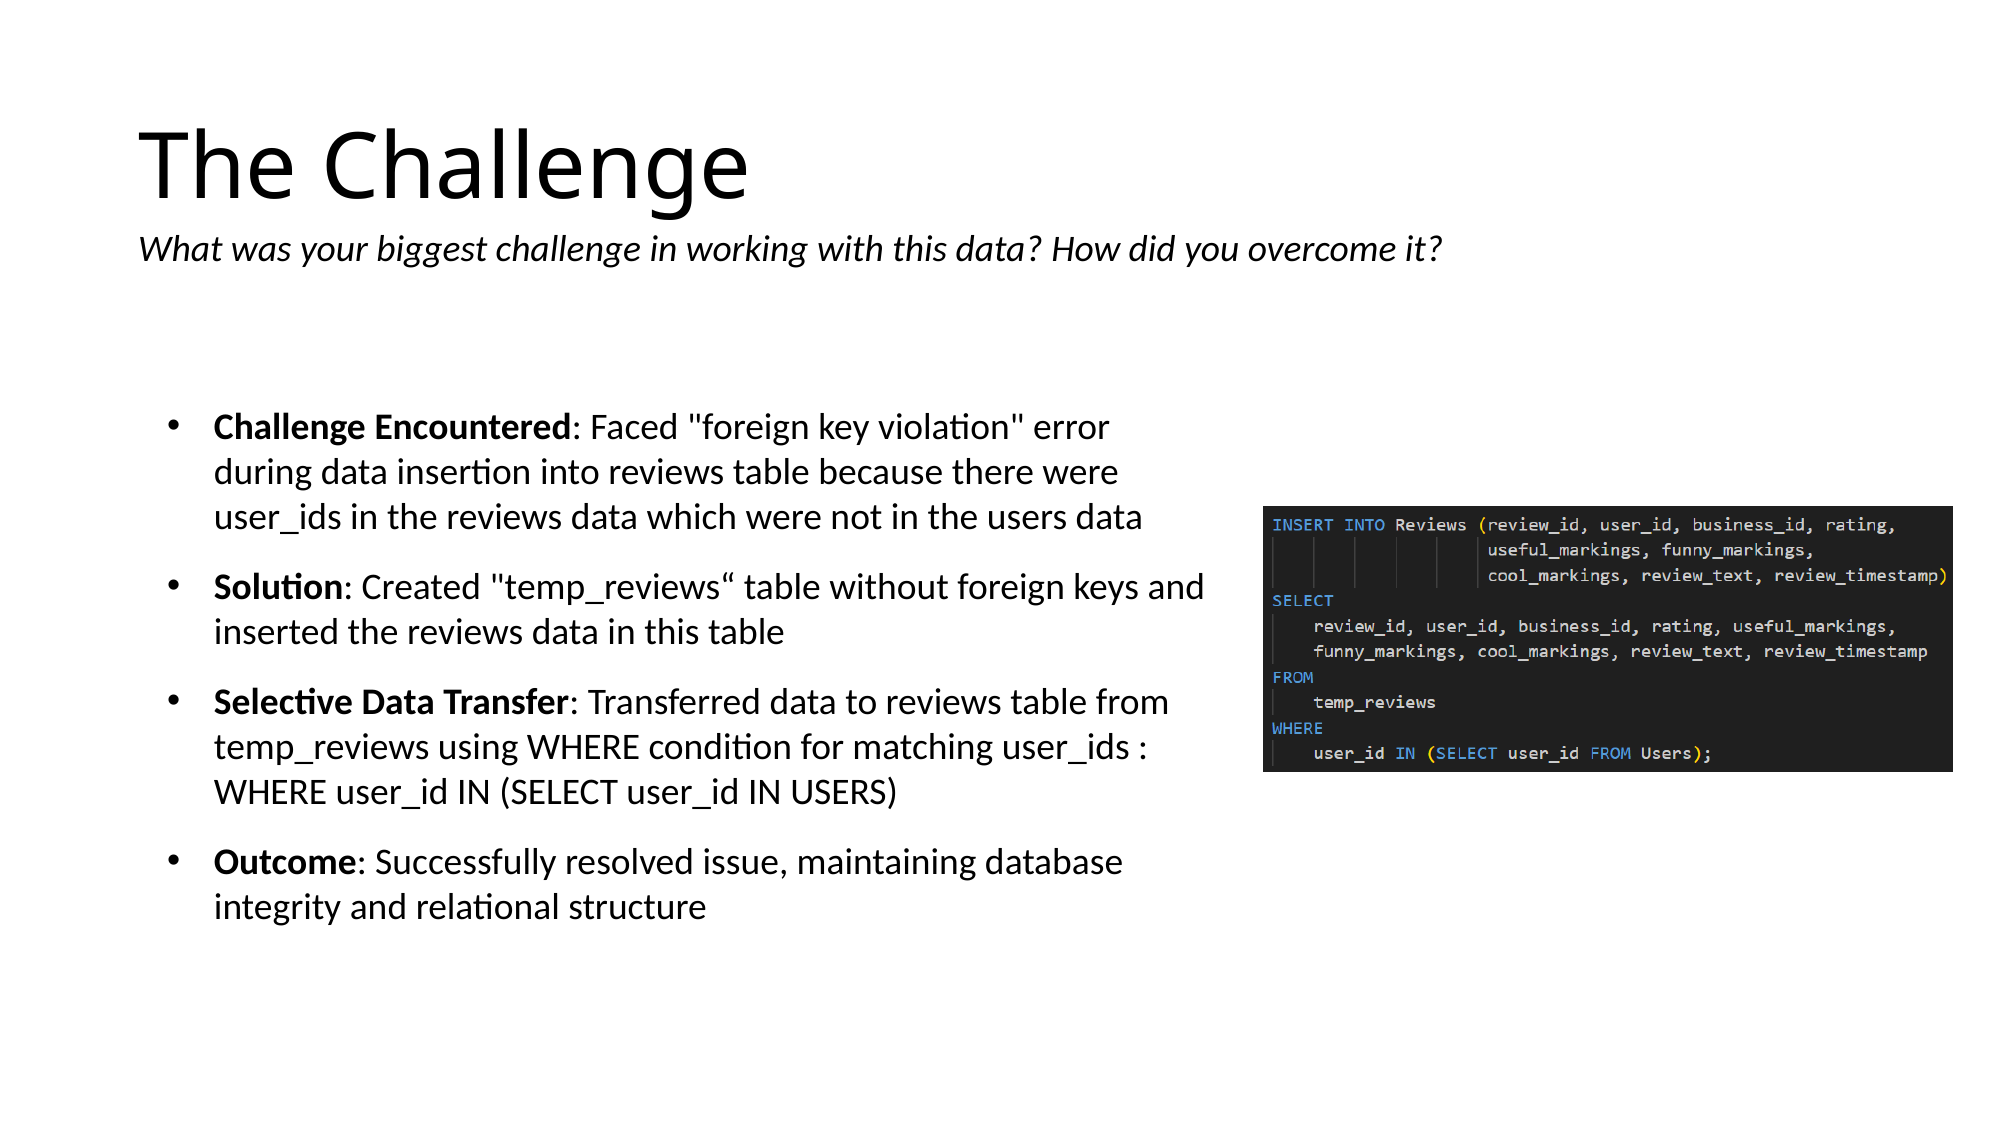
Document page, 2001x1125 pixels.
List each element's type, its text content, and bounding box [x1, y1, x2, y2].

title The Challenge [123, 59, 1849, 216]
text_box What was your biggest challenge in working with this data? How did you overcome it? [123, 216, 1965, 277]
picture [1263, 506, 1953, 772]
text_box Challenge Encountered: Faced "foreign key violation" error during data insertion into reviews table because there were user_ids in the reviews data which were not in the users data Solution: Created "temp_reviews“ table without foreign keys and inserted the reviews data in this table Selective Data Transfer: Transferred data to reviews table from temp_reviews using WHERE condition for matching user_ids : WHERE user_id IN (SELECT user_id IN USERS) Outcome: Successfully resolved issue, maintaining database integrity and relational structure [152, 394, 1226, 935]
